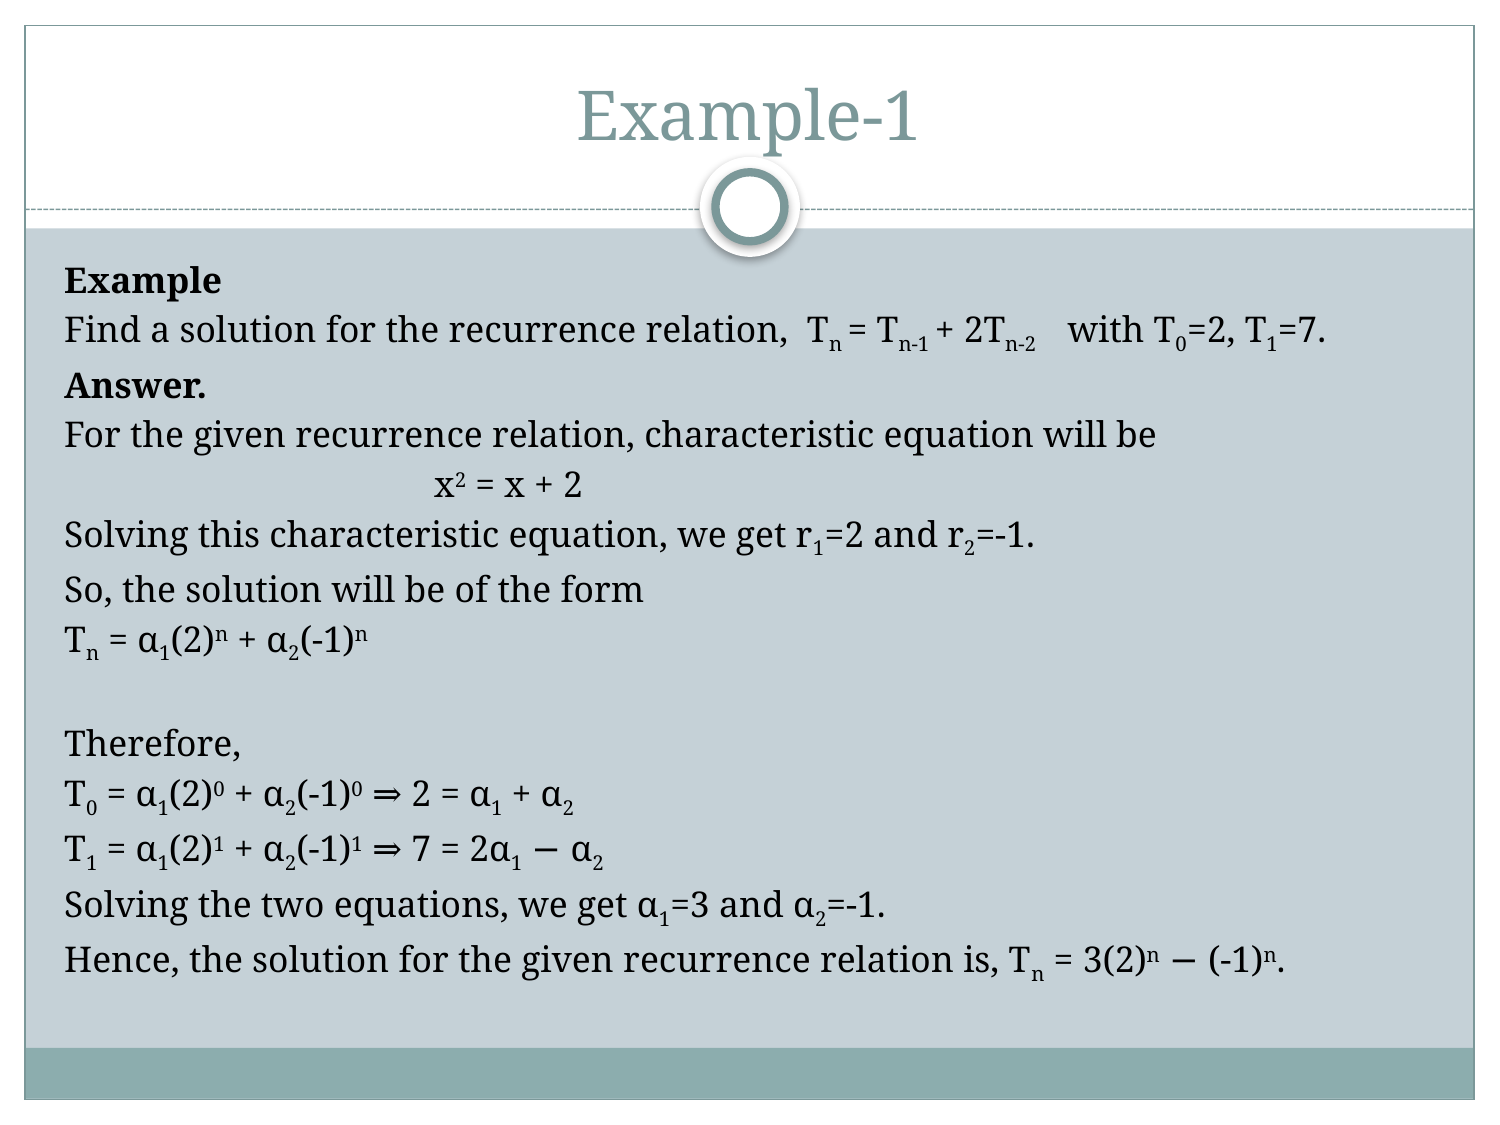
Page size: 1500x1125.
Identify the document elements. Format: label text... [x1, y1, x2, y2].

title Example-1 [49, 37, 1450, 162]
list Example Find a solution for the recurrence relation, Tn = Tn-1 + 2Tn-2 with T0=2, T1=7. Answer. For the given recurrence relation, characteristic equation will be x2 = x + 2 Solving this characteristic equation, we get r1=2 and r2=-1. So, the solution will be of the form Tn = α1(2)n + α2(-1)n Therefore, T0 = α1(2)0 + α2(-1)0 ⇒ 2 = α1 + α2 T1 = α1(2)1 + α2(-1)1 ⇒ 7 = 2α1 − α2 Solving the two equations, we get α1=3 and α2=-1. Hence, the solution for the given recurrence relation is, Tn = 3(2)n − (-1)n. [49, 250, 1445, 1001]
